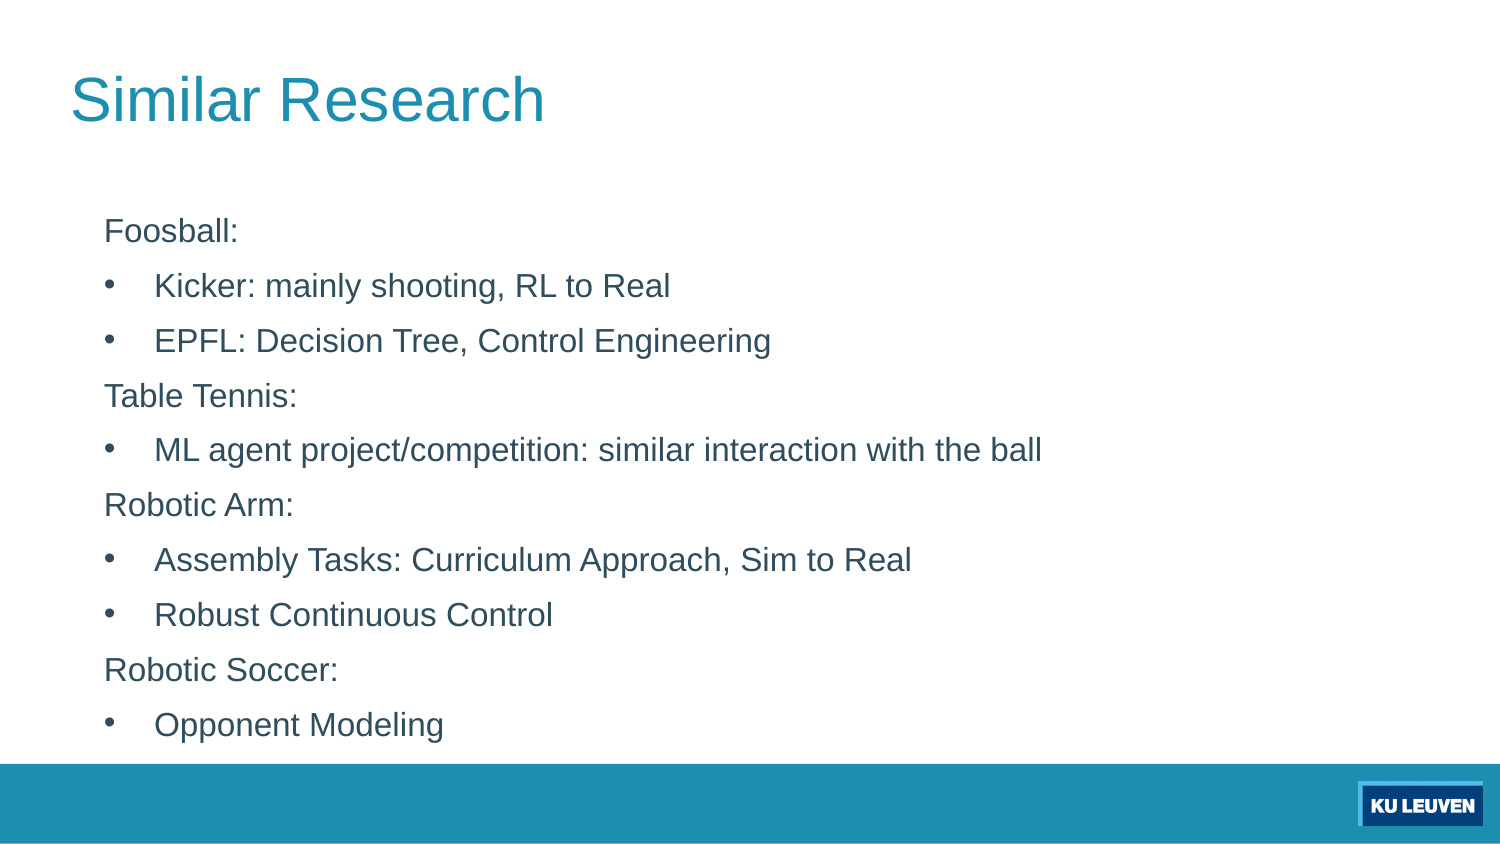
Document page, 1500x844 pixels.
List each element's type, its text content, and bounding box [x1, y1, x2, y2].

title Similar Research [70, 25, 1430, 168]
picture [1358, 781, 1483, 826]
list Foosball: Kicker: mainly shooting, RL to Real EPFL: Decision Tree, Control Engineering Table Tennis: ML agent project/competition: similar interaction with the ball Robotic Arm: Assembly Tasks: Curriculum Approach, Sim to Real Robust Continuous Control Robotic Soccer: Opponent Modeling [70, 203, 1430, 753]
